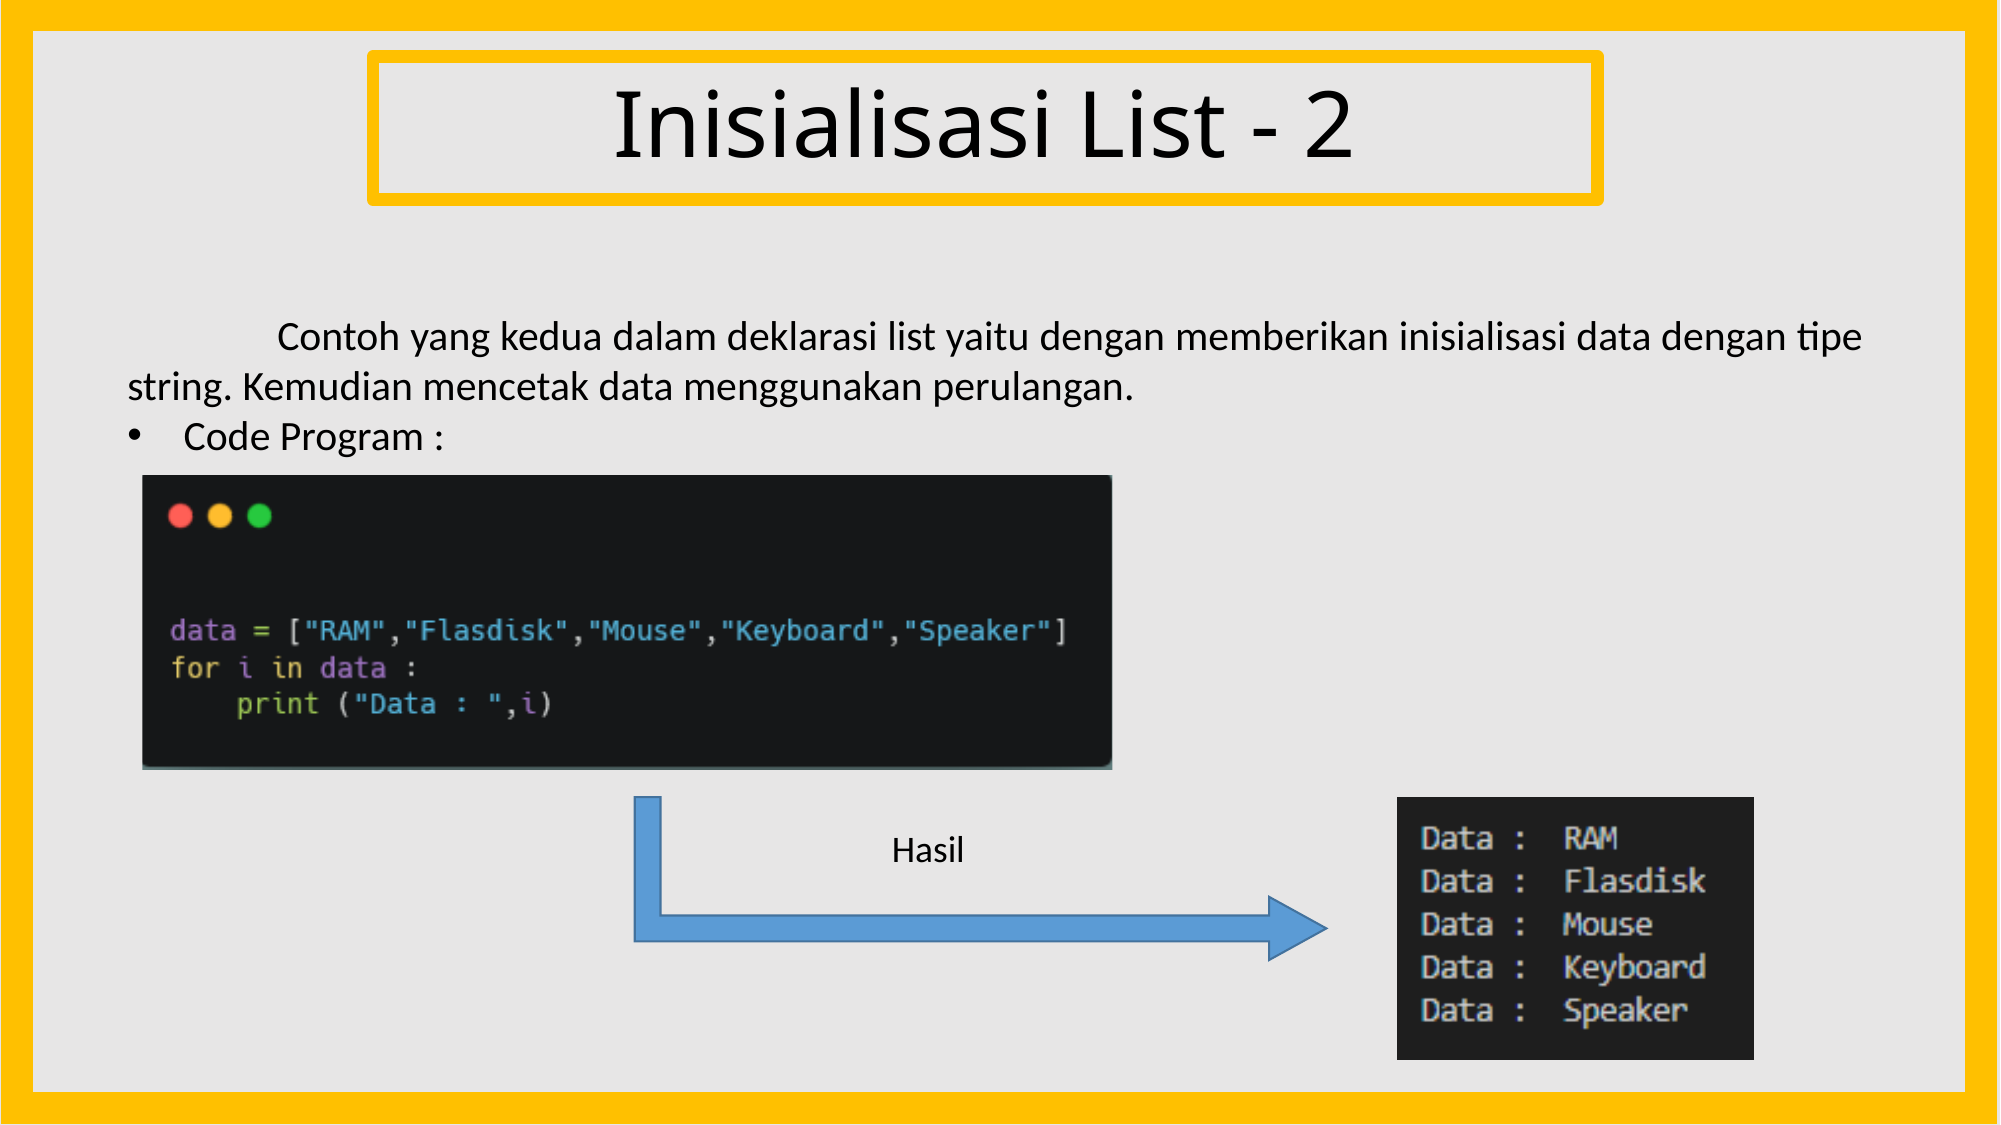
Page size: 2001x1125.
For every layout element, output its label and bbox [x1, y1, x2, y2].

picture [142, 475, 1113, 770]
text_box [16, 15, 1982, 1109]
picture [1397, 797, 1754, 1060]
